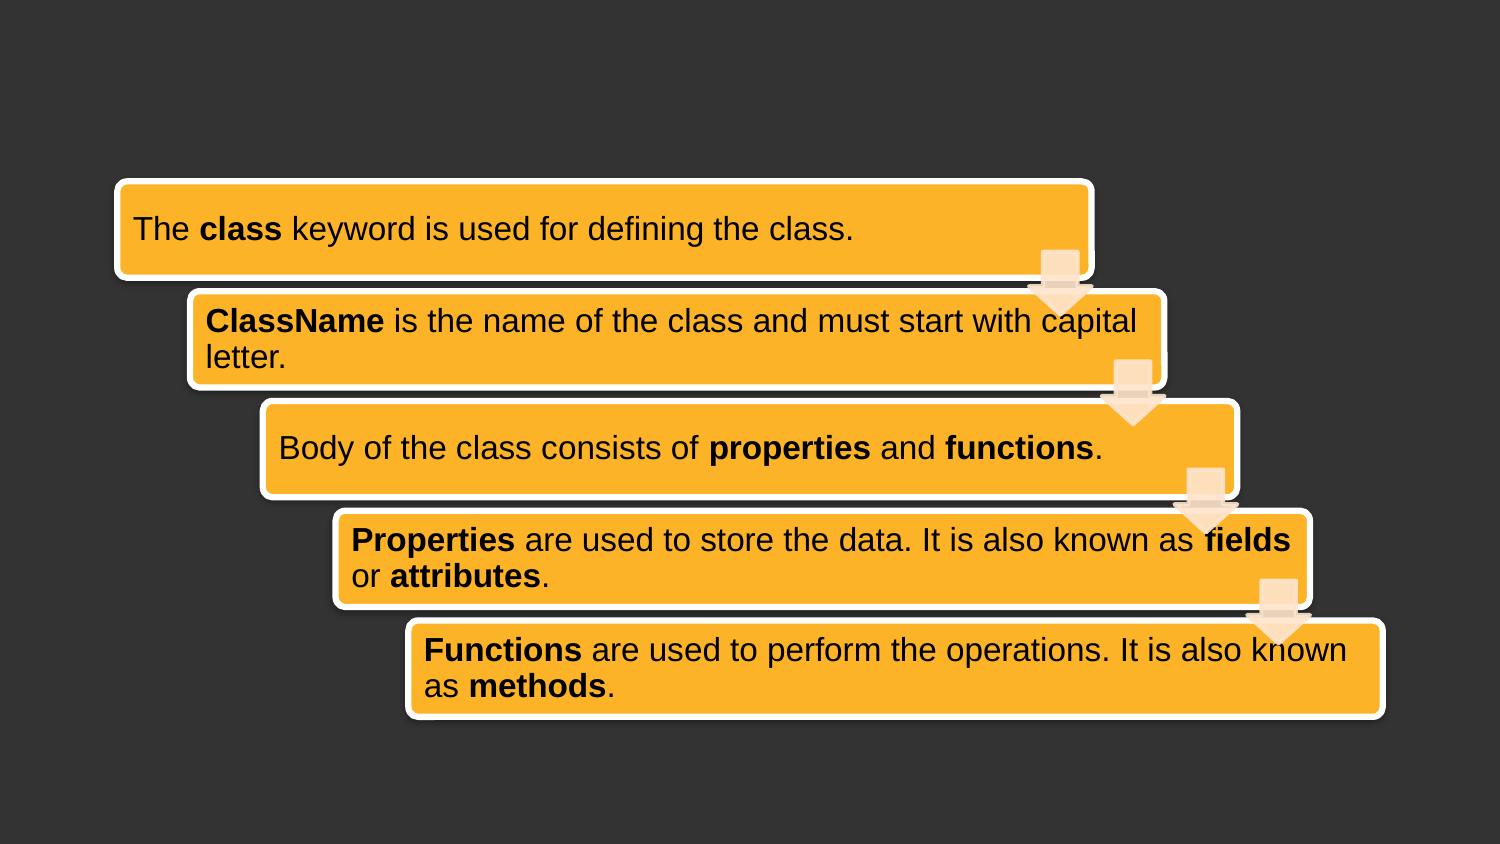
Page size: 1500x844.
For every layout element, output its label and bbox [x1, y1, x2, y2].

text_box [116, 181, 1383, 718]
